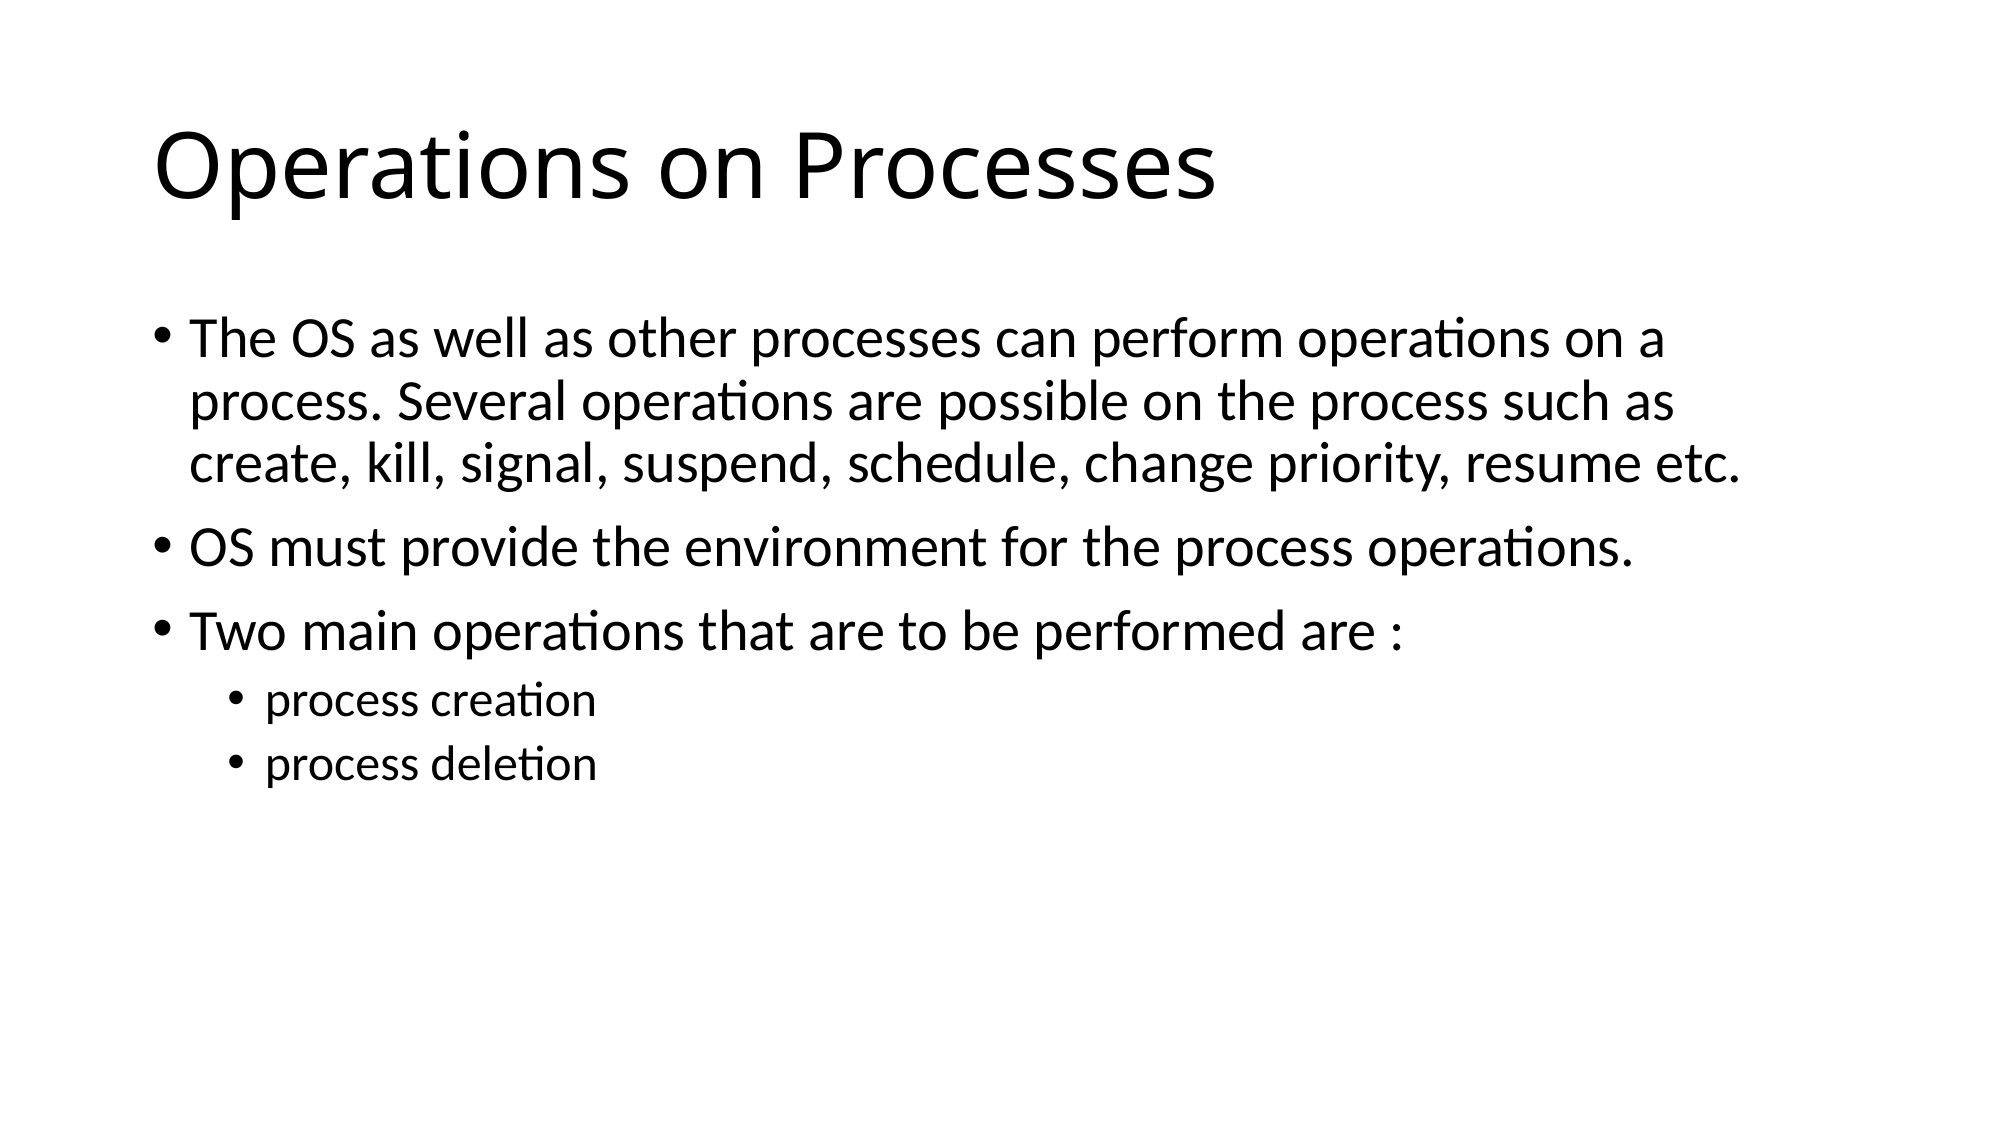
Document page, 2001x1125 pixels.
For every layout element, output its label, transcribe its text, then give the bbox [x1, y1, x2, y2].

list The OS as well as other processes can perform operations on a process. Several operations are possible on the process such as create, kill, signal, suspend, schedule, change priority, resume etc. OS must provide the environment for the process operations. Two main operations that are to be performed are : process creation process deletion [137, 299, 1863, 1014]
title Operations on Processes [137, 59, 1863, 278]
